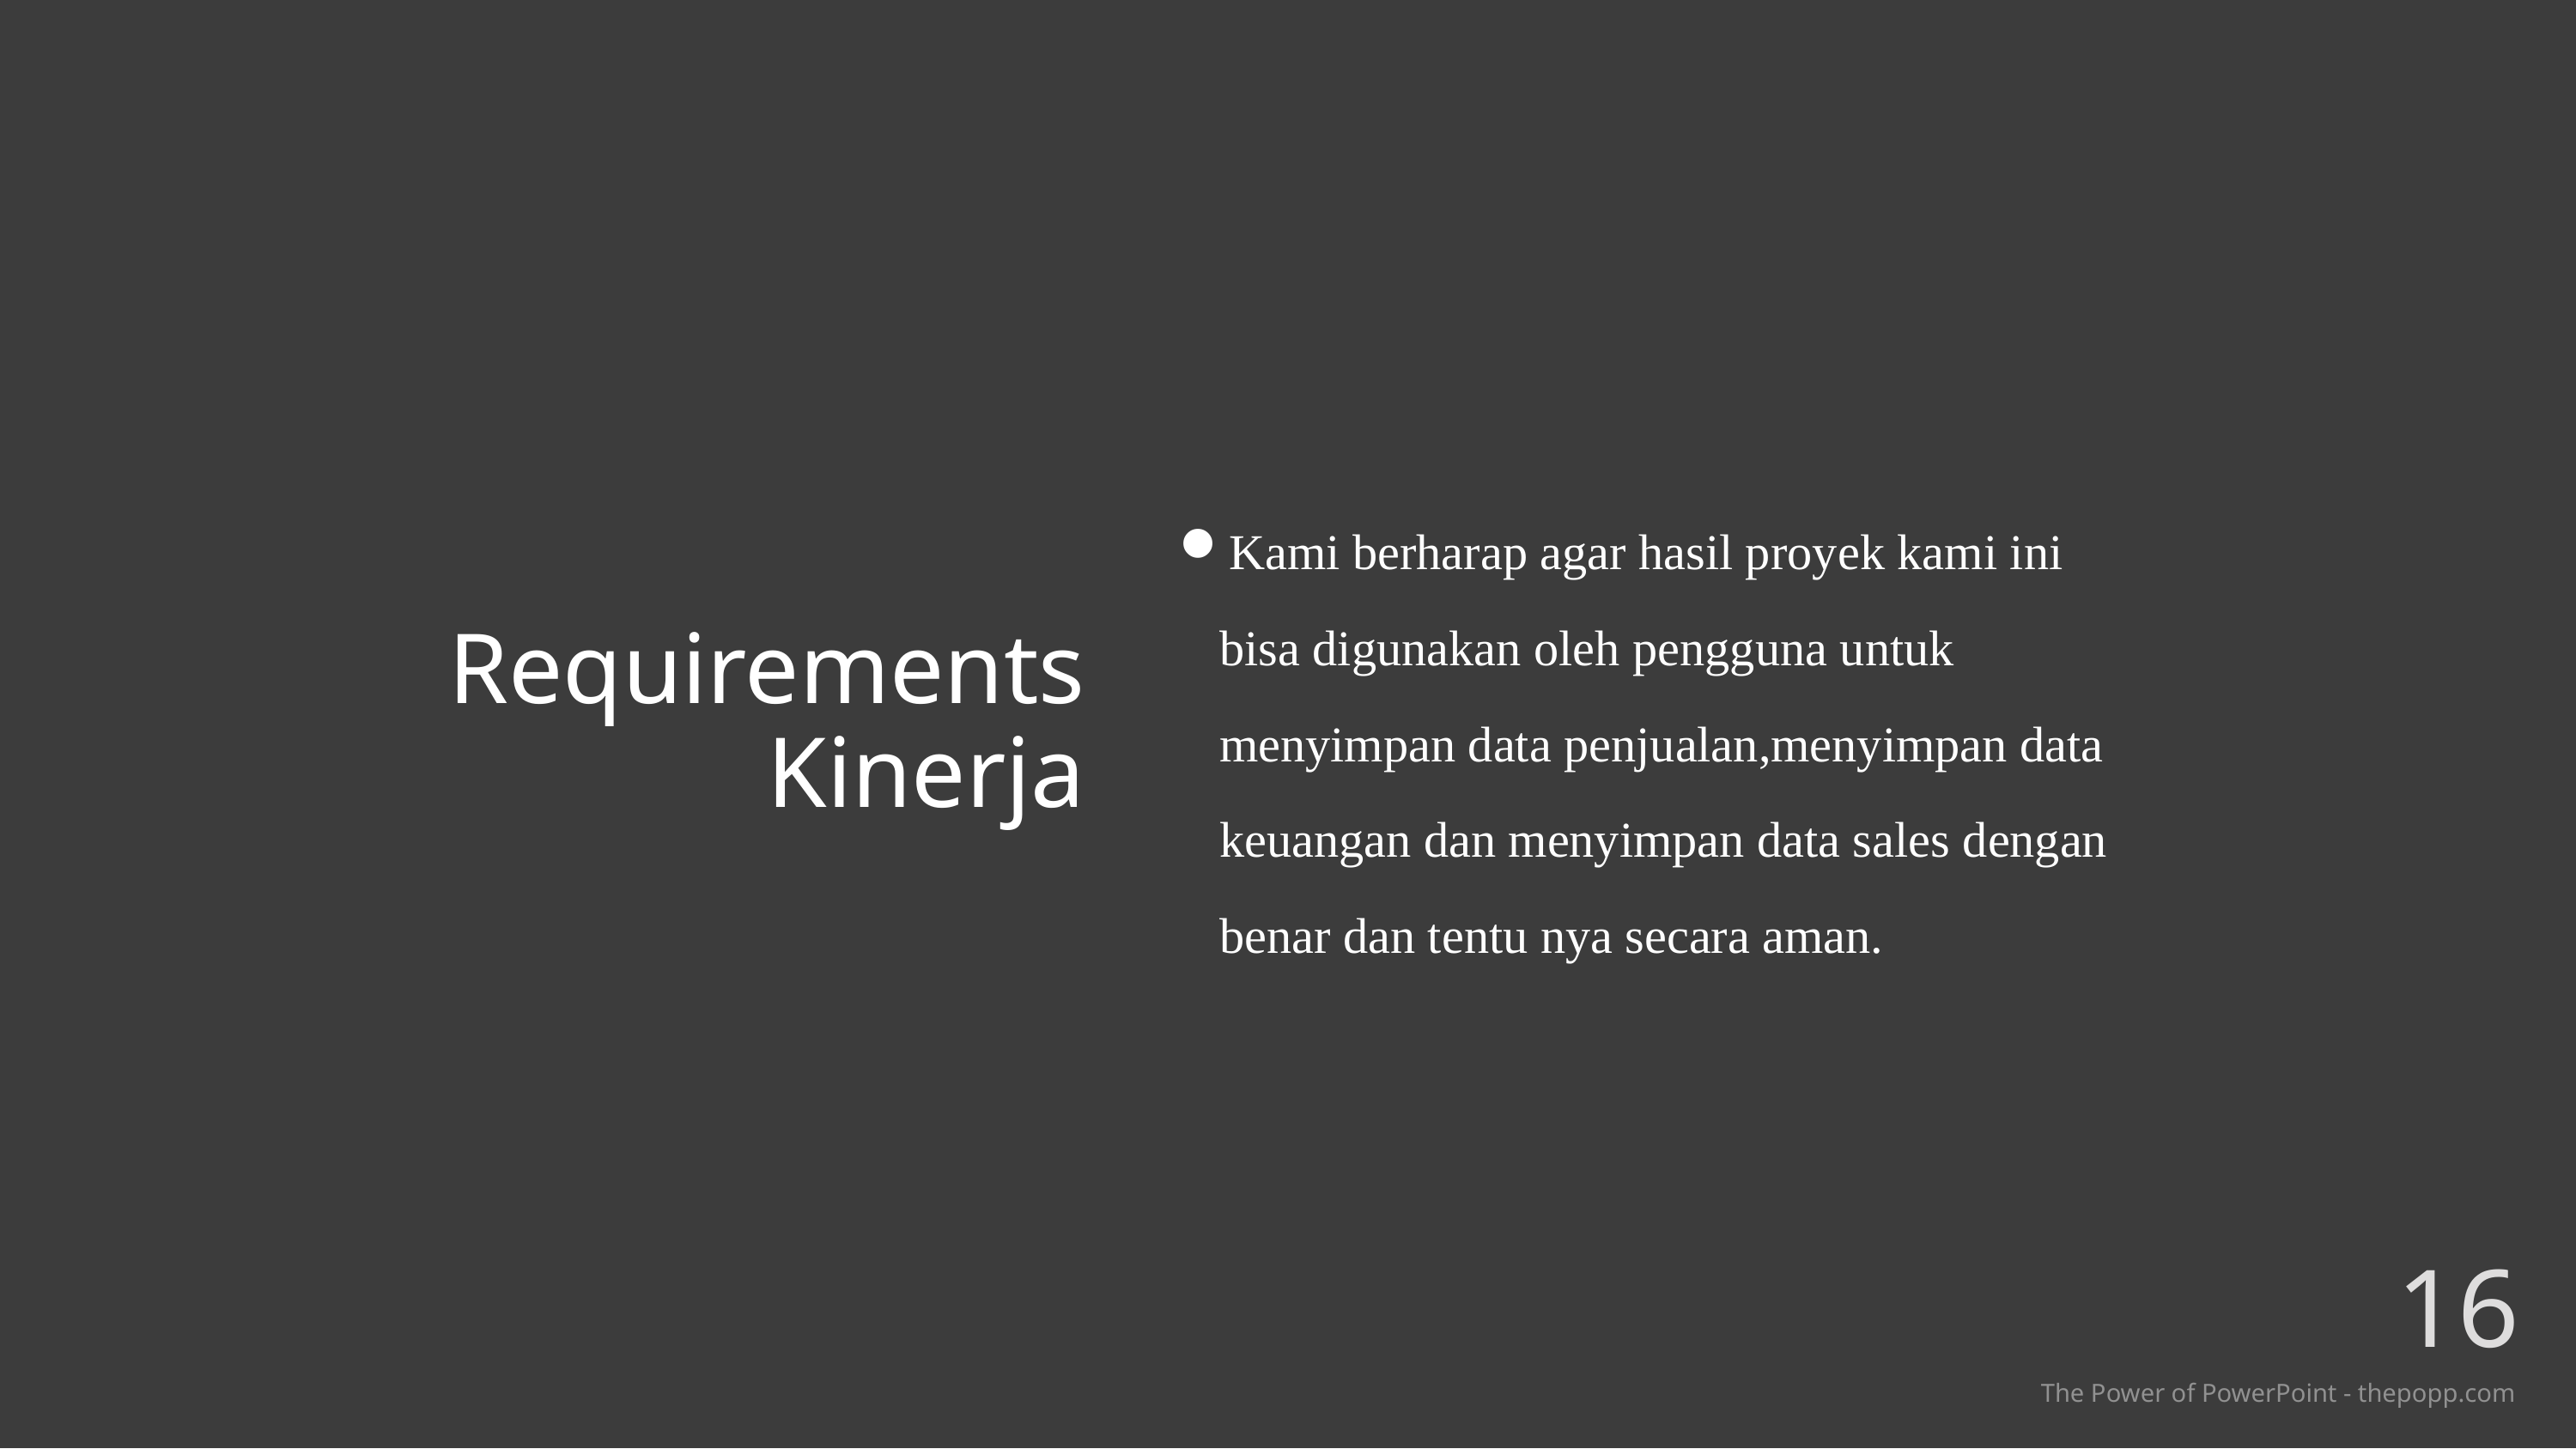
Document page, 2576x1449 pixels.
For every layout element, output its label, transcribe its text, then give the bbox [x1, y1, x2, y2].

title Requirements Kinerja [425, 528, 1099, 920]
slide_number 16 [2150, 1250, 2532, 1393]
footer The Power of PowerPoint - thepopp.com [1573, 1354, 2529, 1432]
list Kami berharap agar hasil proyek kami ini bisa digunakan oleh pengguna untuk menyimpan data penjualan,menyimpan data keuangan dan menyimpan data sales dengan benar dan tentu nya secara aman. [1166, 197, 2151, 1251]
